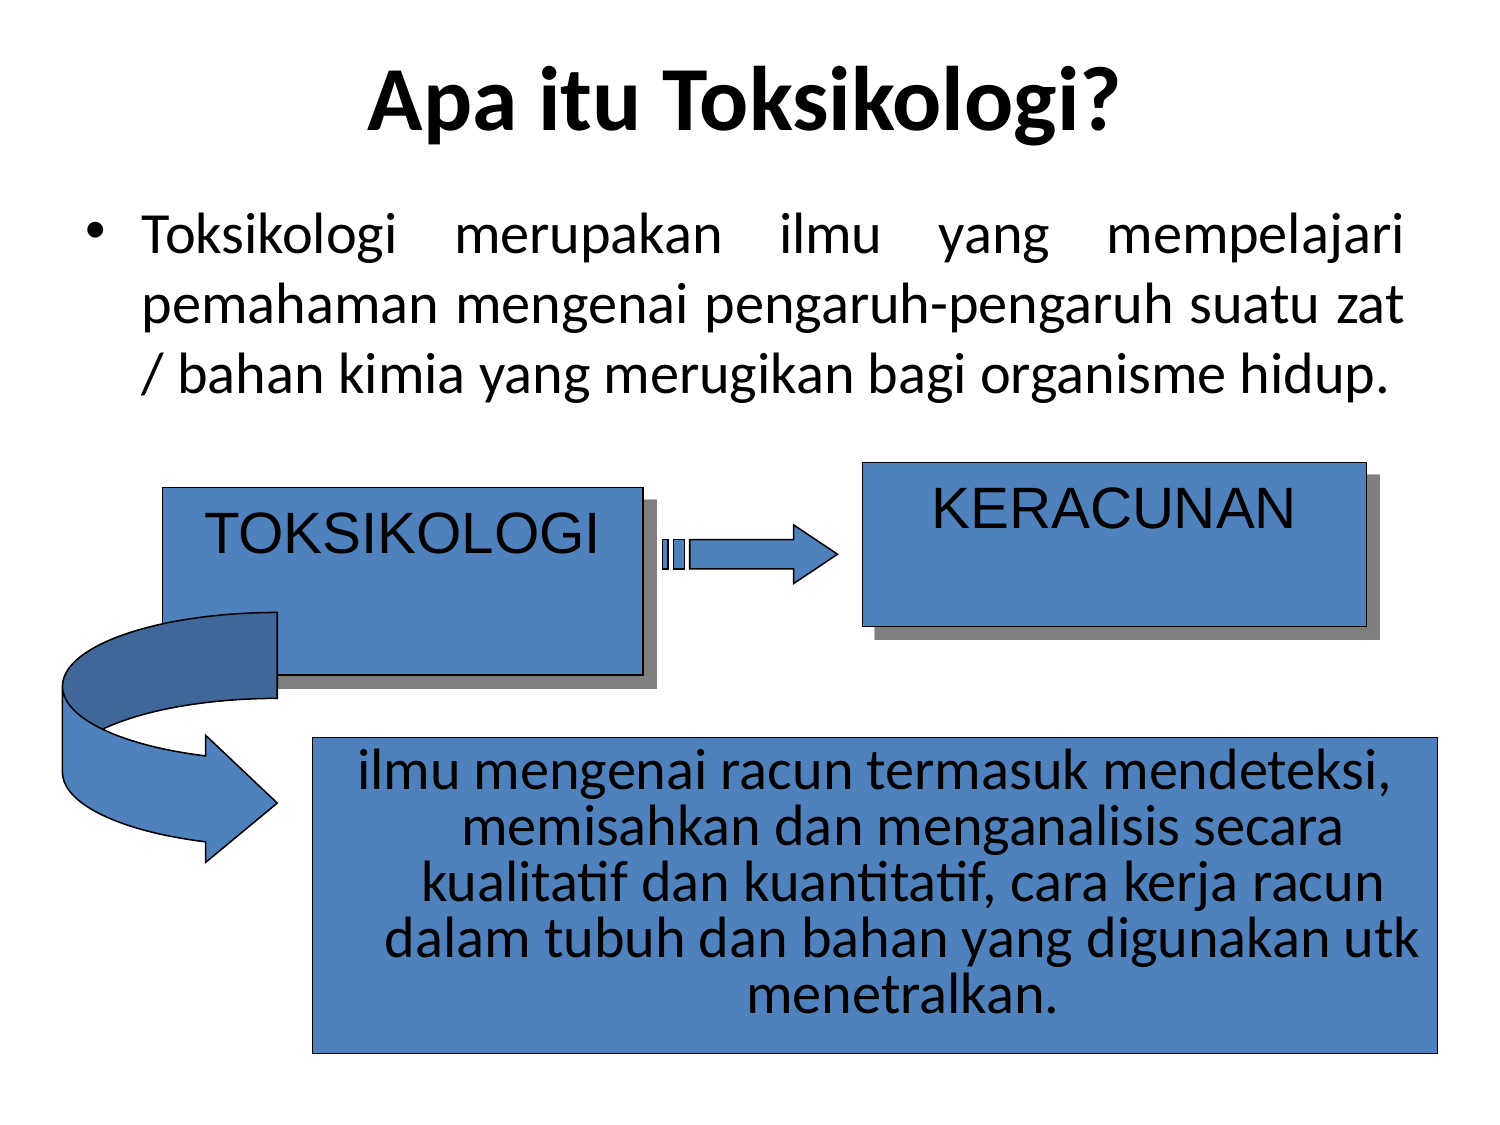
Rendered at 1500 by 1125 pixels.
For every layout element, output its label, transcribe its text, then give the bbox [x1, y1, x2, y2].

list Toksikologi merupakan ilmu yang mempelajari pemahaman mengenai pengaruh-pengaruh suatu zat / bahan kimia yang merugikan bagi organisme hidup. [70, 187, 1421, 931]
text_box [673, 539, 685, 569]
text_box TOKSIKOLOGI [162, 487, 643, 675]
text_box [689, 524, 838, 584]
title Apa itu Toksikologi? [70, 0, 1421, 187]
text_box [662, 539, 668, 569]
text_box KERACUNAN [862, 462, 1367, 627]
text_box ilmu mengenai racun termasuk mendeteksi, memisahkan dan menganalisis secara kualitatif dan kuantitatif, cara kerja racun dalam tubuh dan bahan yang digunakan utk menetralkan. [312, 737, 1438, 1054]
text_box [62, 612, 278, 863]
